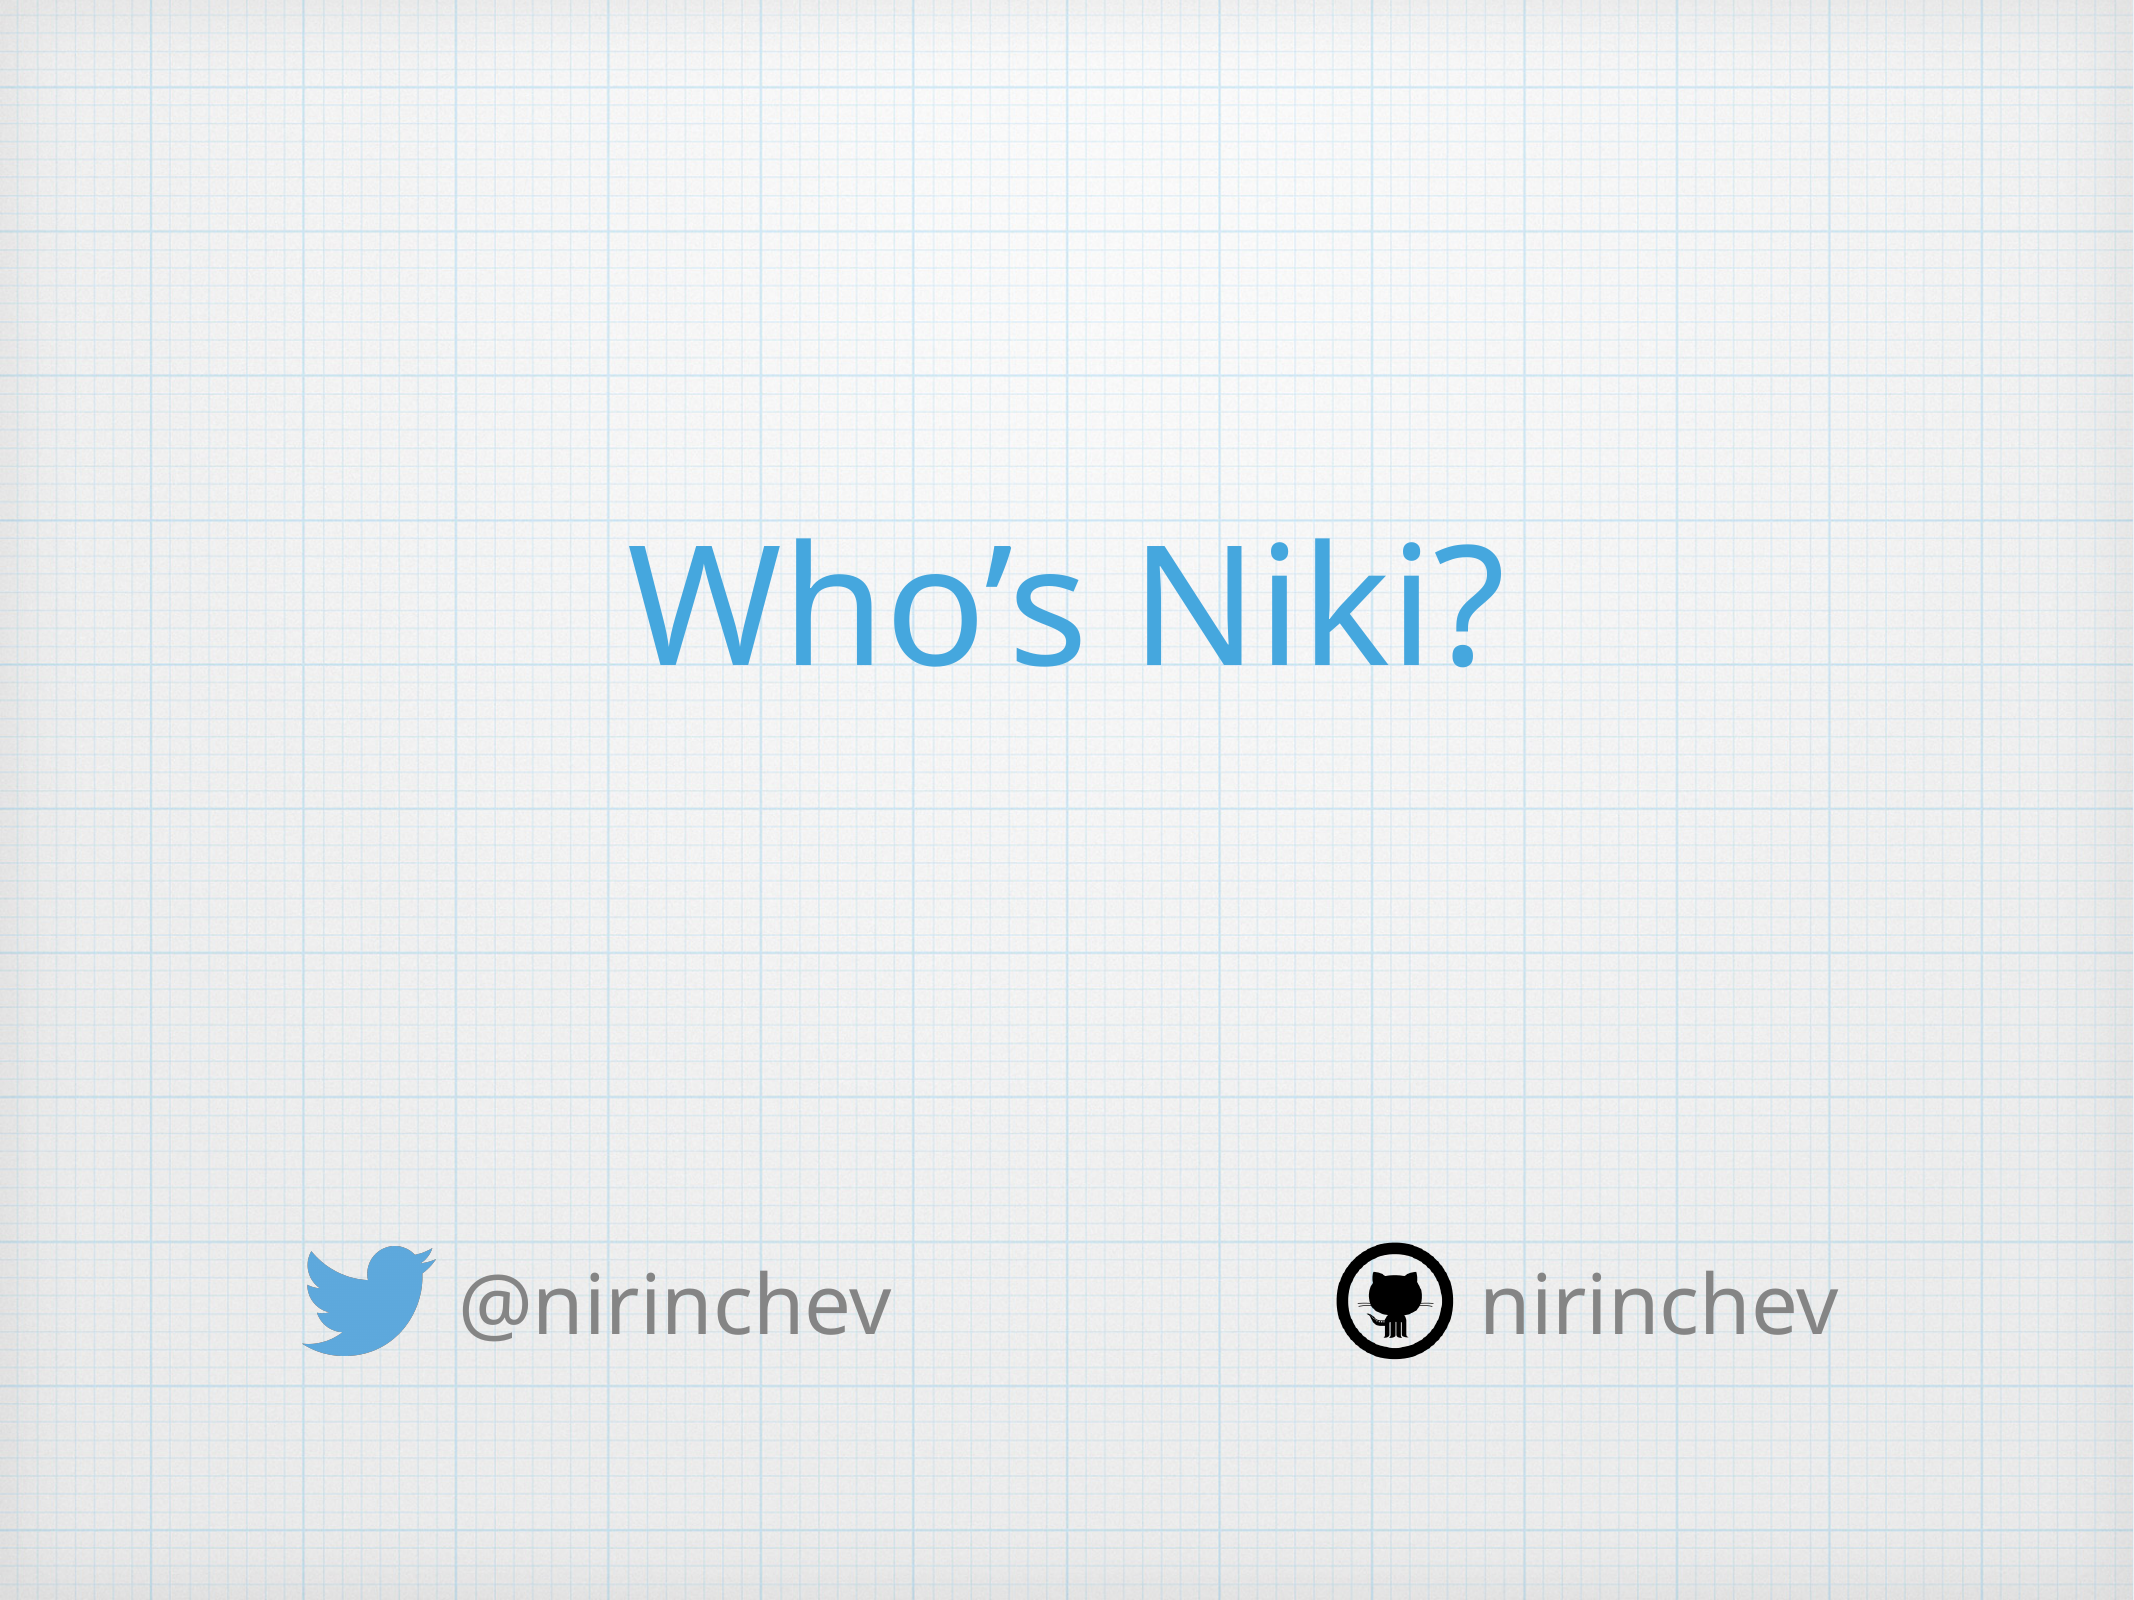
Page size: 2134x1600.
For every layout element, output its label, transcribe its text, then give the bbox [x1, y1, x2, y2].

text_box nirinchev [1471, 1242, 1848, 1360]
picture [0, 0, 2134, 1600]
text_box @nirinchev [450, 1242, 901, 1360]
title Who’s Niki? [207, 398, 1926, 800]
